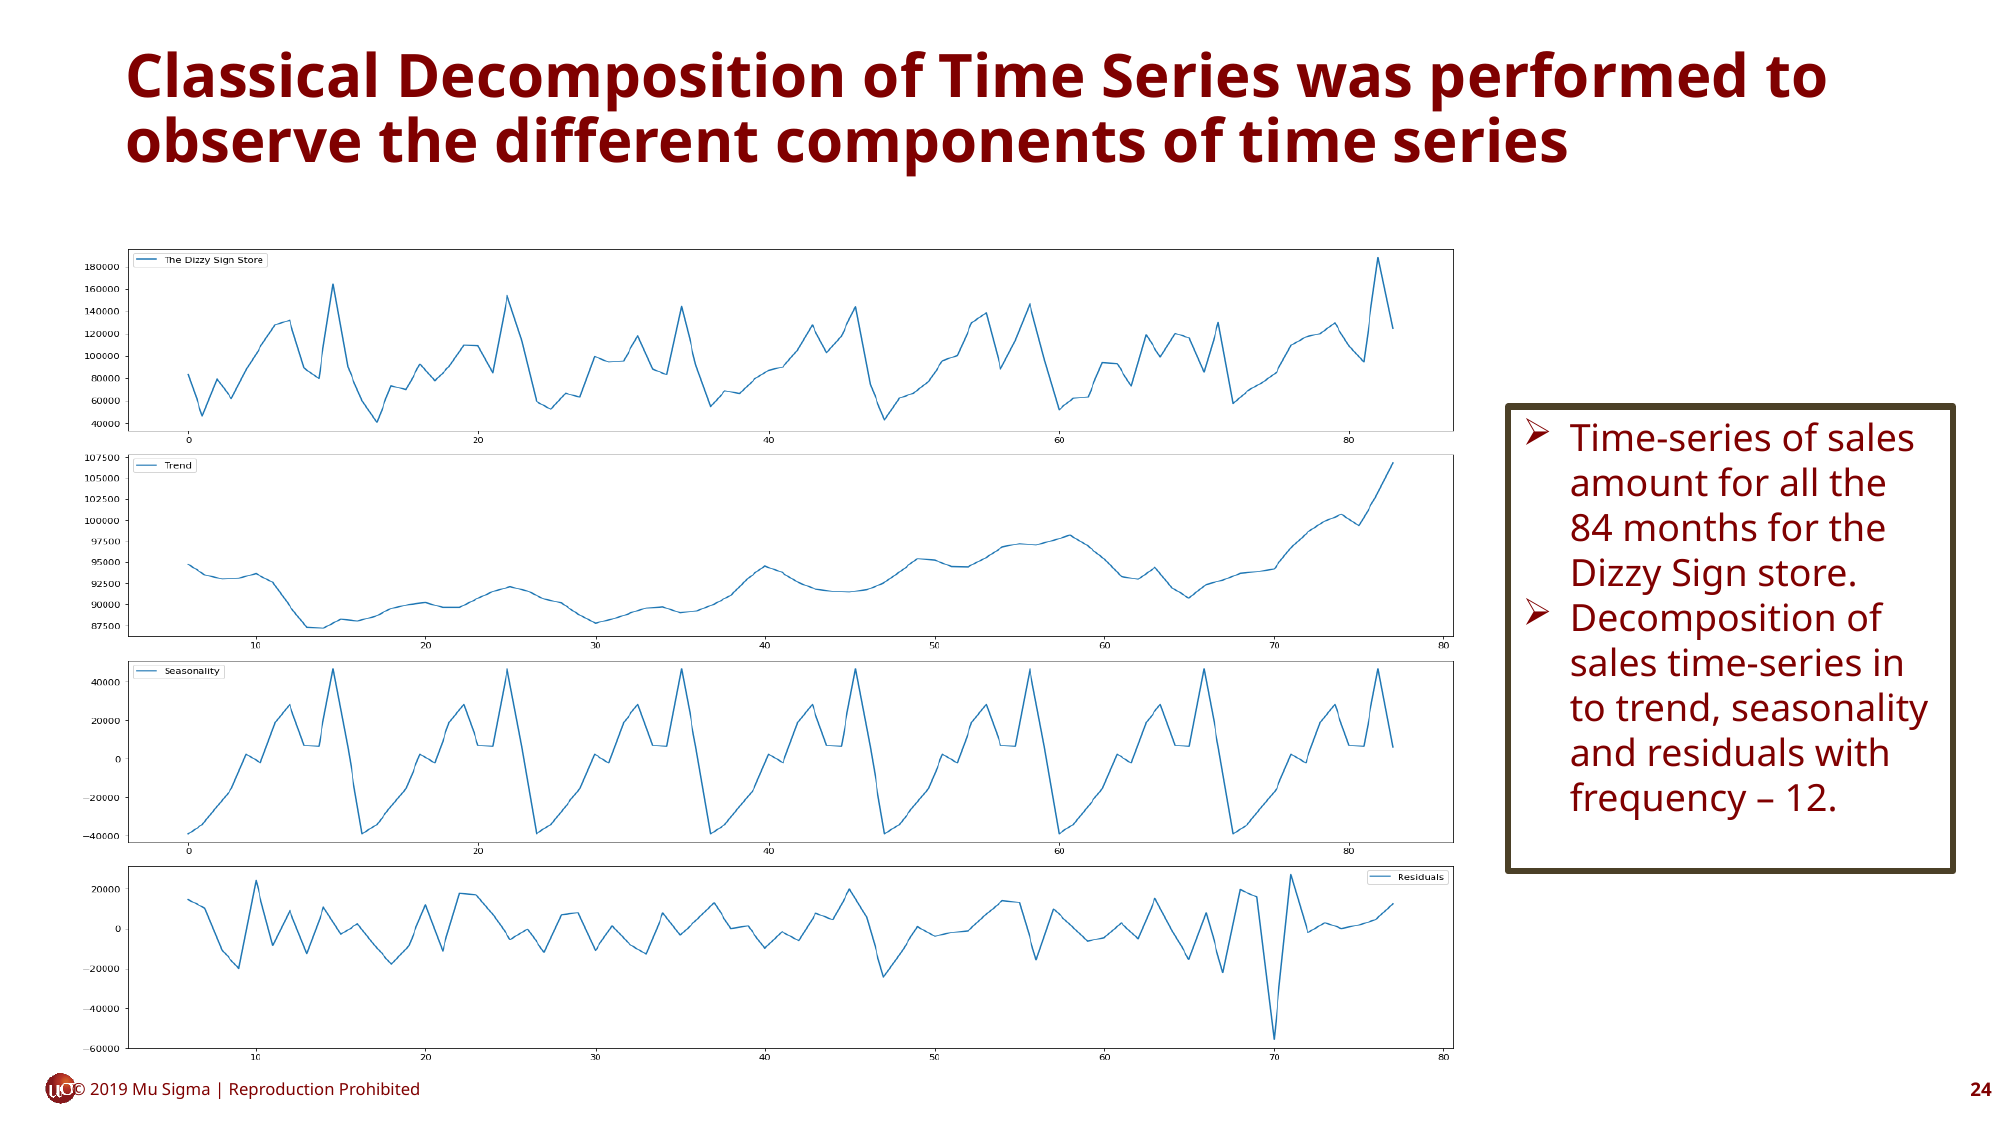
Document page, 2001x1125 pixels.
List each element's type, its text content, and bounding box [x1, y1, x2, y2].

title Classical Decomposition of Time Series was performed to observe the different components of time series [110, 14, 1848, 207]
text_box Time-series of sales amount for all the 84 months for the Dizzy Sign store. Decomposition of sales time-series in to trend, seasonality and residuals with frequency – 12. [1508, 406, 1954, 872]
picture [74, 241, 1462, 1066]
picture [43, 1073, 78, 1104]
